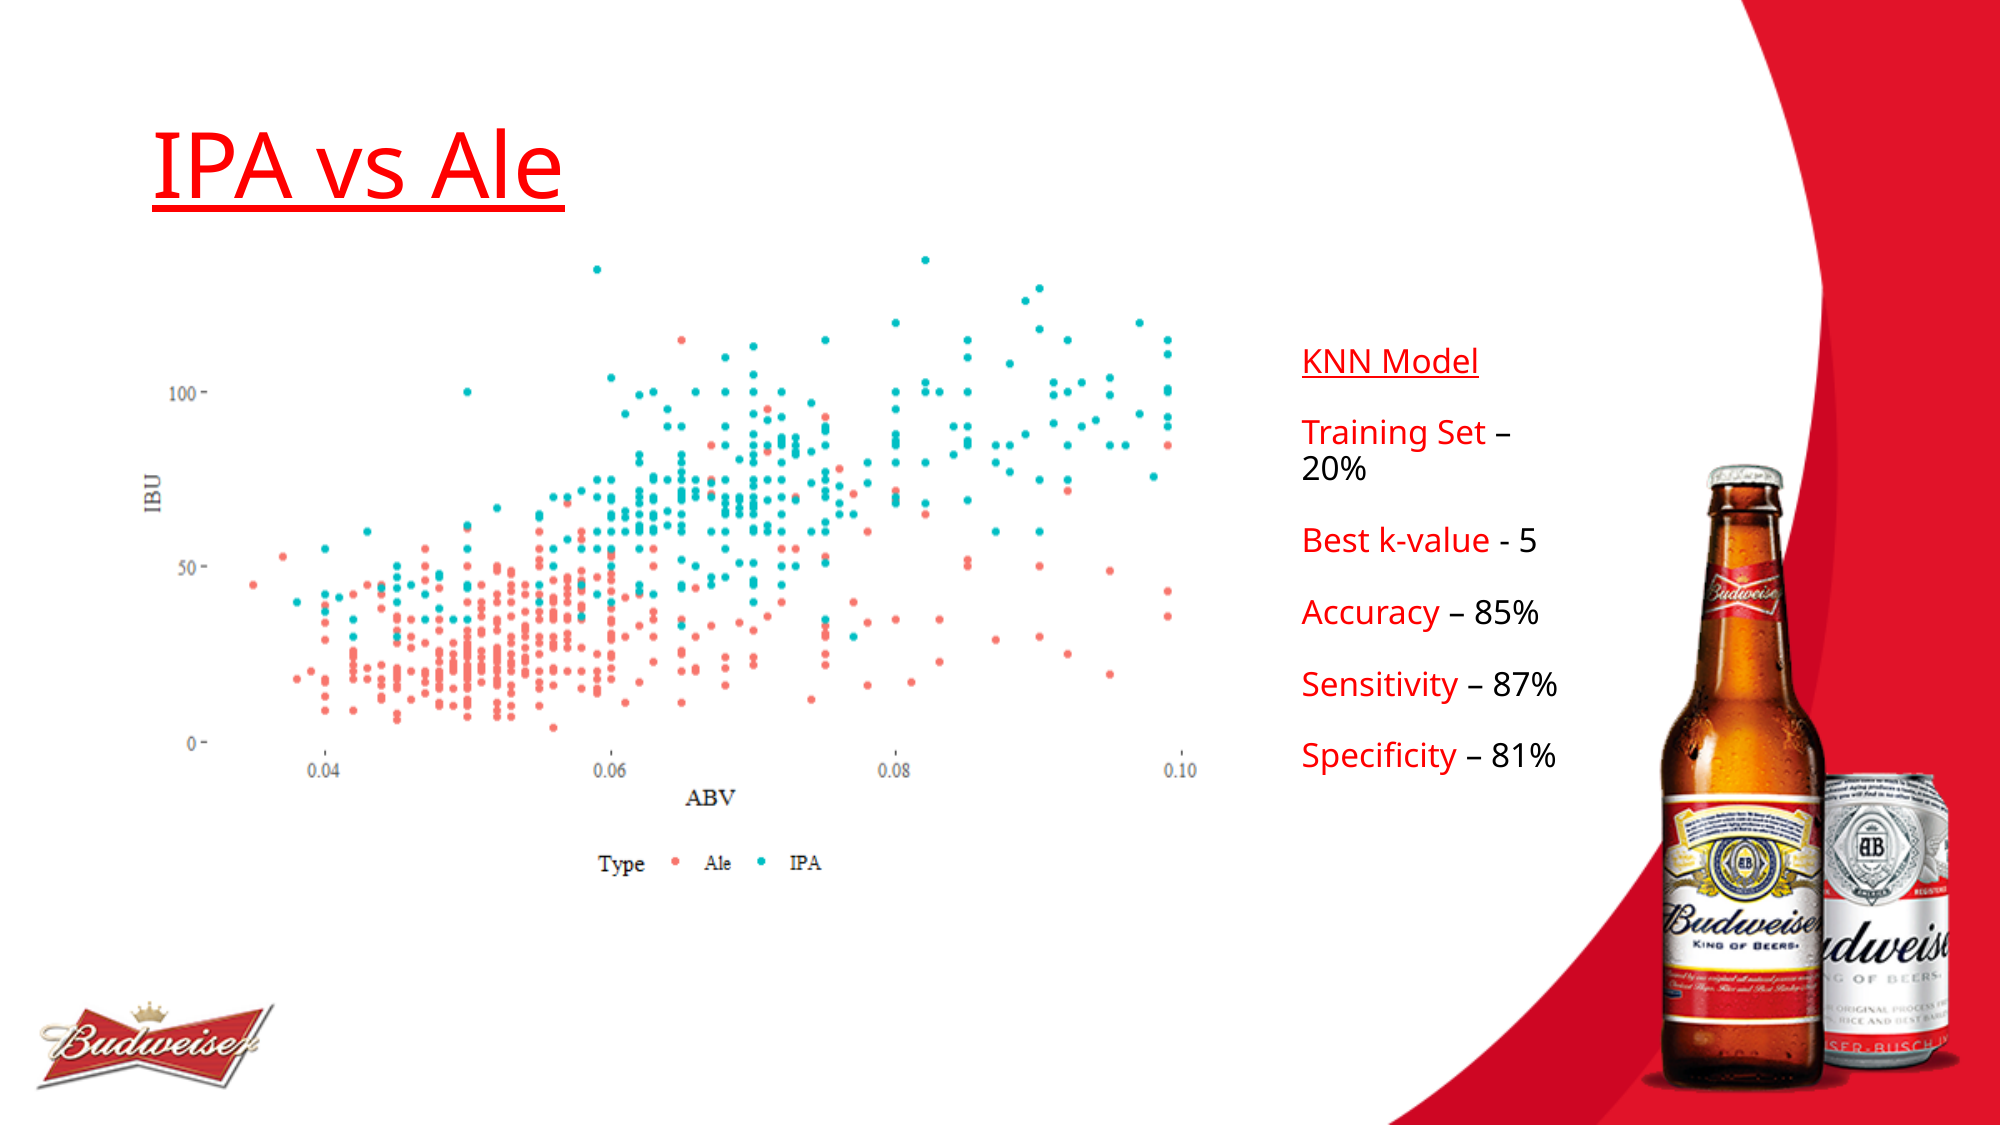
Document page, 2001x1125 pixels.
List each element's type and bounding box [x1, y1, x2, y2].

list [0, 0, 2000, 1125]
picture [137, 233, 1222, 892]
